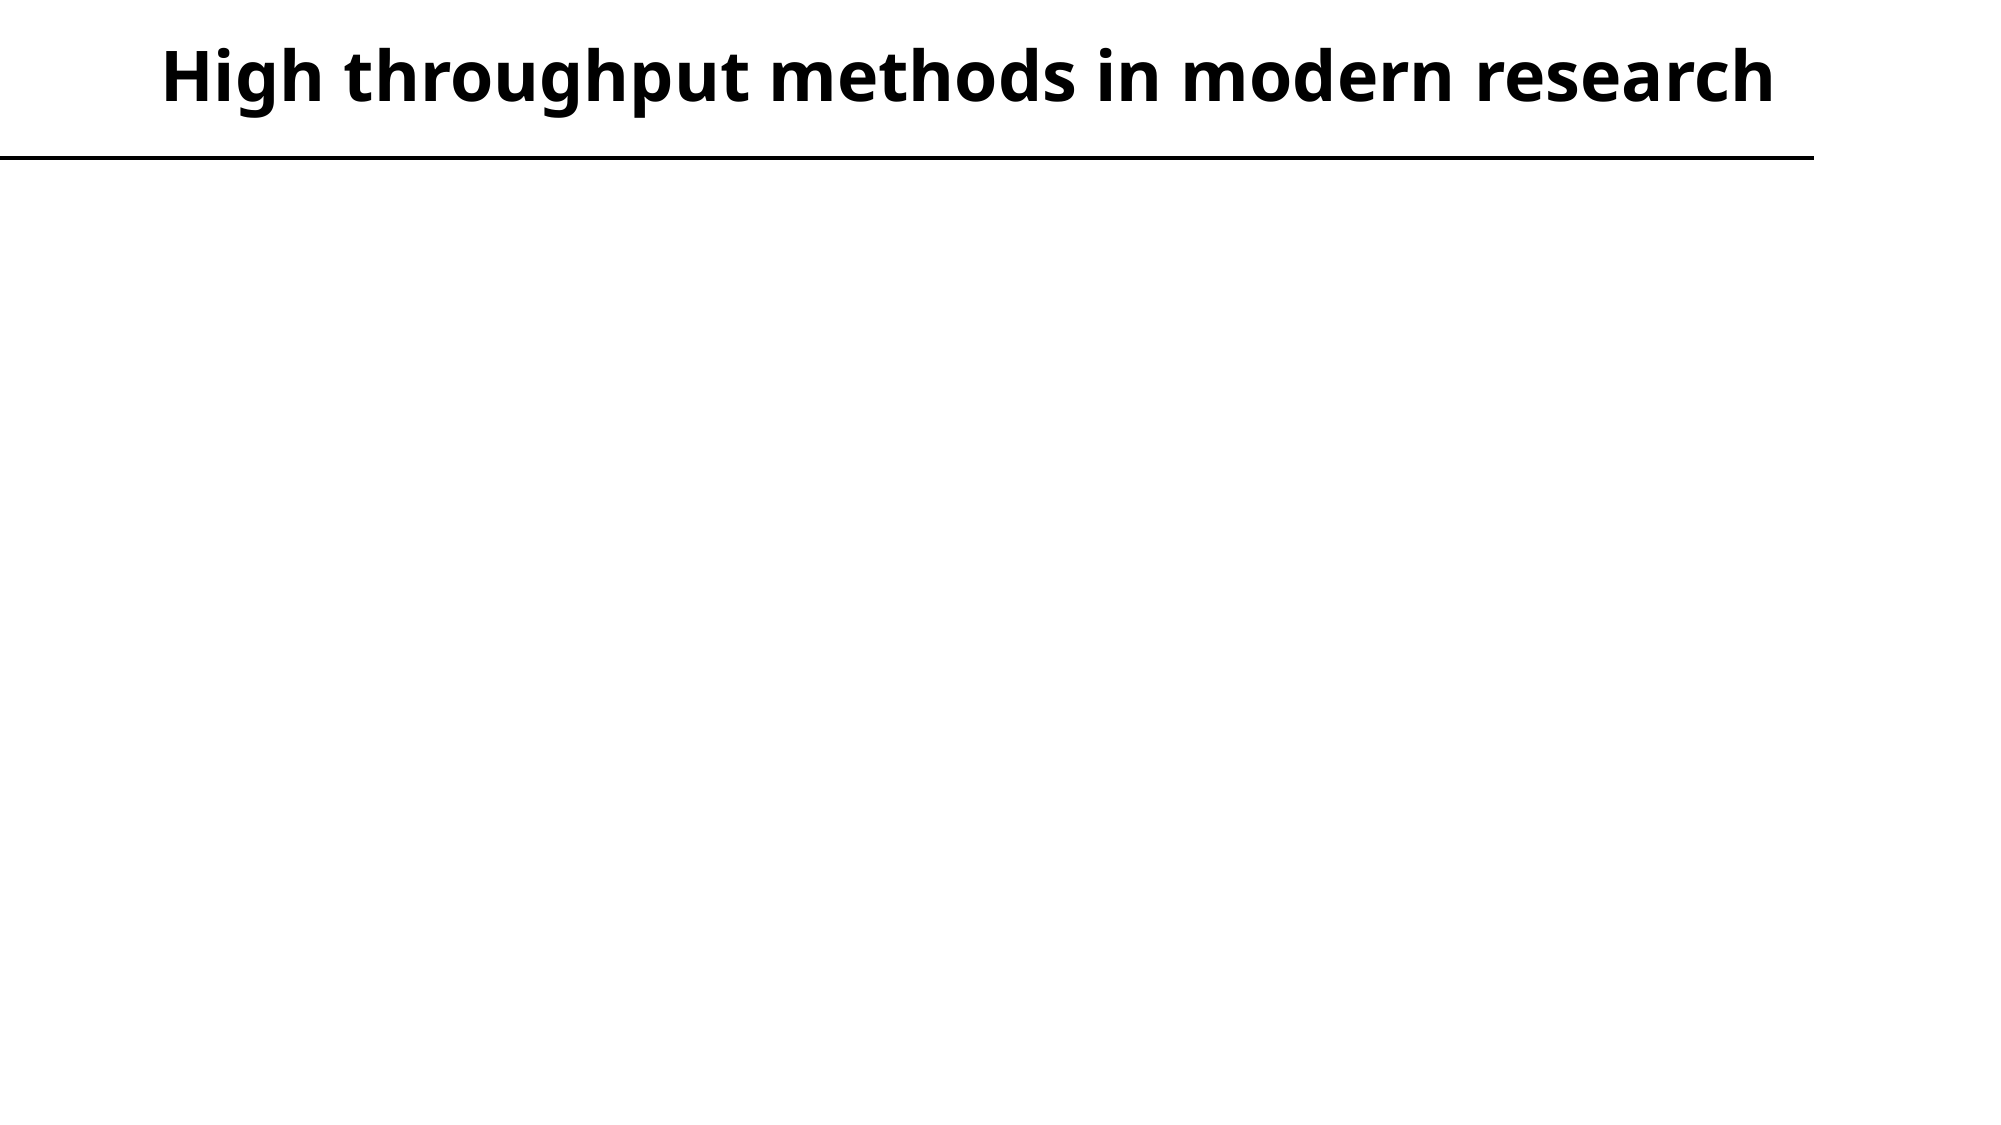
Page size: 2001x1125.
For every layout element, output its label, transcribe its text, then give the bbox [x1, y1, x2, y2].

text_box High throughput methods in modern research [145, 0, 1871, 158]
